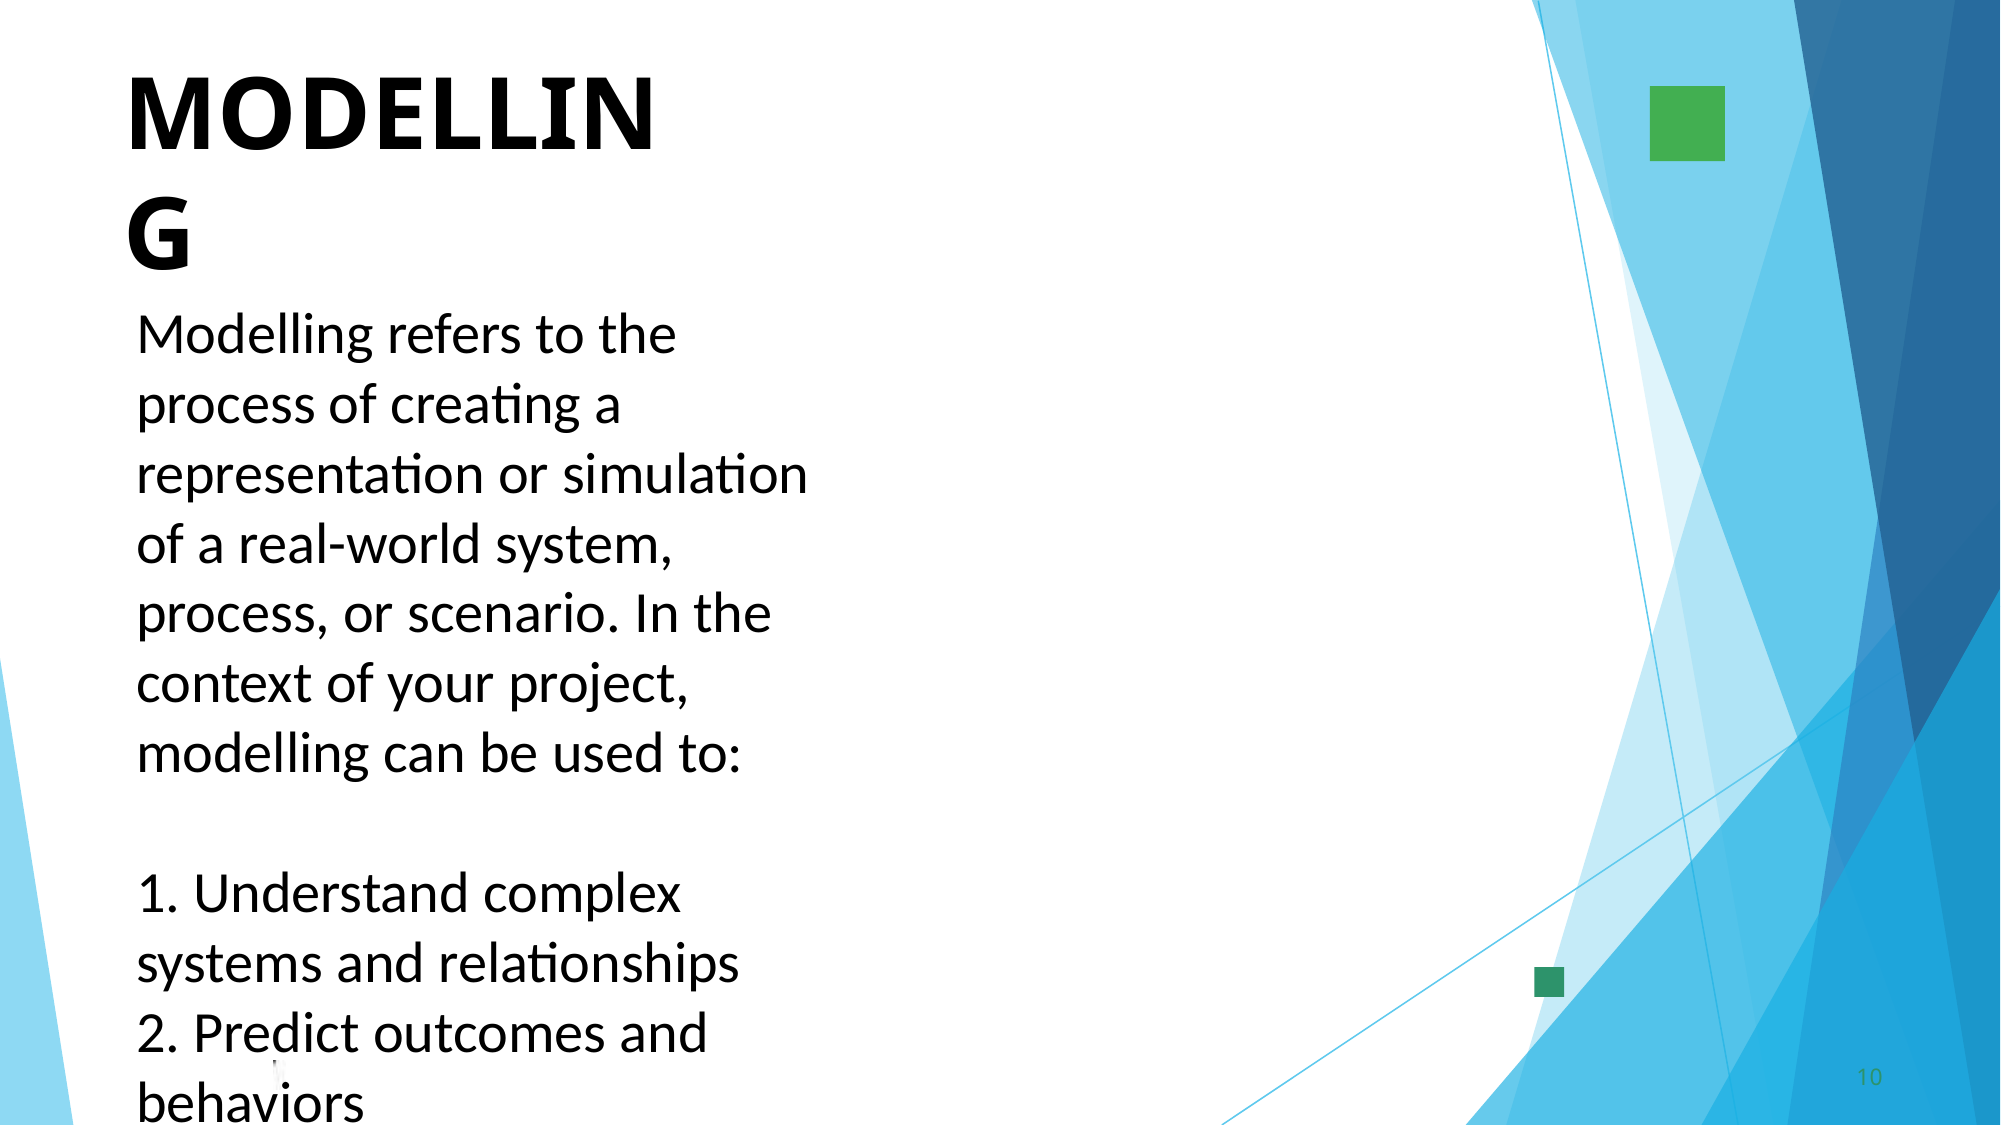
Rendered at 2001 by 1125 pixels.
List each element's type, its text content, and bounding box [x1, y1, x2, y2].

text_box 10 [1849, 1061, 1888, 1095]
text_box [1534, 967, 1565, 997]
text_box MODELLING [121, 47, 664, 287]
picture [273, 1060, 287, 1091]
text_box [1649, 86, 1725, 162]
text_box Modelling refers to the process of creating a representation or simulation of a real-world system, process, or scenario. In the context of your project, modelling can be used to: 1. Understand complex systems and relationships 2. Predict outcomes and behaviors 3. Test hypotheses and scenarios 4. Identify patterns and trends 5. Develop and optimize solutions Types of modelling include: 1. Mathematical modelling (e.g., equations, algorithms) 2. Computational modelling (e.g., simulations, machine learning) 3. Conceptual modelling (e.g., diagrams, frameworks) 4. Physical modelling (e.g., prototypes, scale models) In the context of your AI-powered chatbot, modelling might involve: 1. Developing a conceptual model of the conversation flow and user interactions 2. Creating a mathematical model to predict user responses and adapt the chatbot's behavior 3. Building a computational model to simulate and test different chatbot scenarios Modelling helps to: 1. Clarify complex ideas and relationships 2. Identify potential issues and opportunities 3. Develop and refine solutions 4. Communicate insights and ideas to stakeholders How can modelling be applied to your project? I'm here to help you explore and leverage modelling techniques! [121, 287, 872, 1125]
